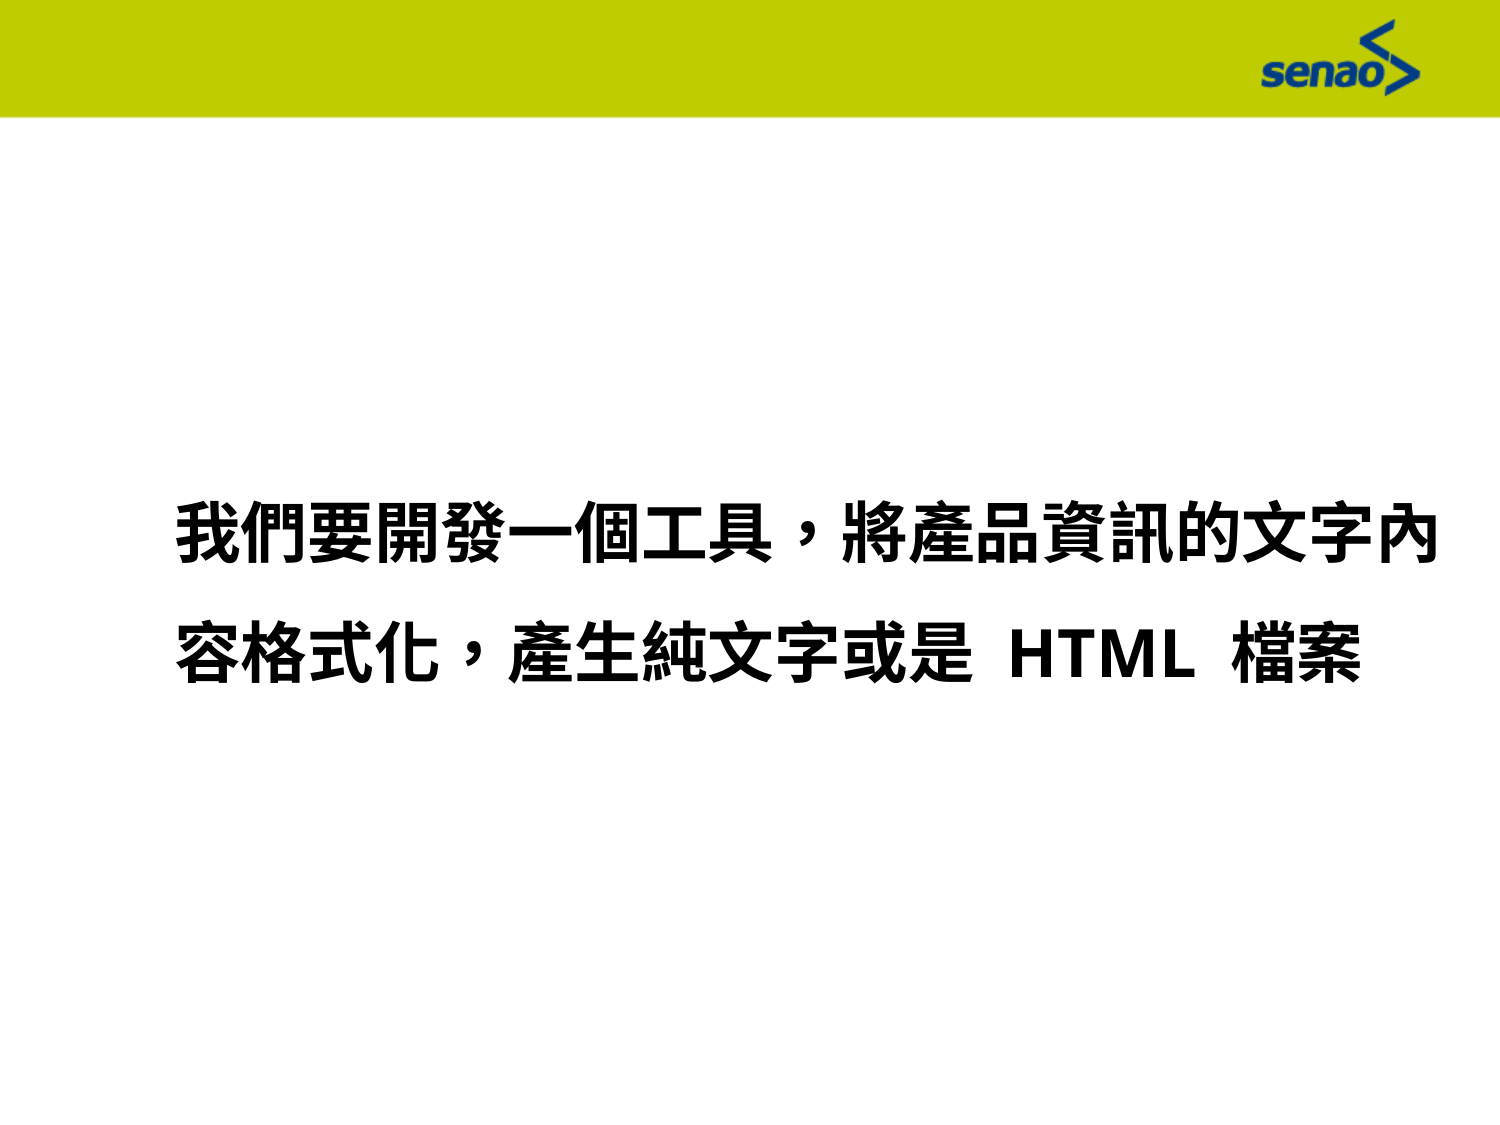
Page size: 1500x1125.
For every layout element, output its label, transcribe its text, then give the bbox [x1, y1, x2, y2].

picture [0, 0, 1500, 1125]
text_box 我們要開發一個工具，將產品資訊的文字內容格式化，產生純文字或是 HTML 檔案 [159, 261, 1459, 882]
